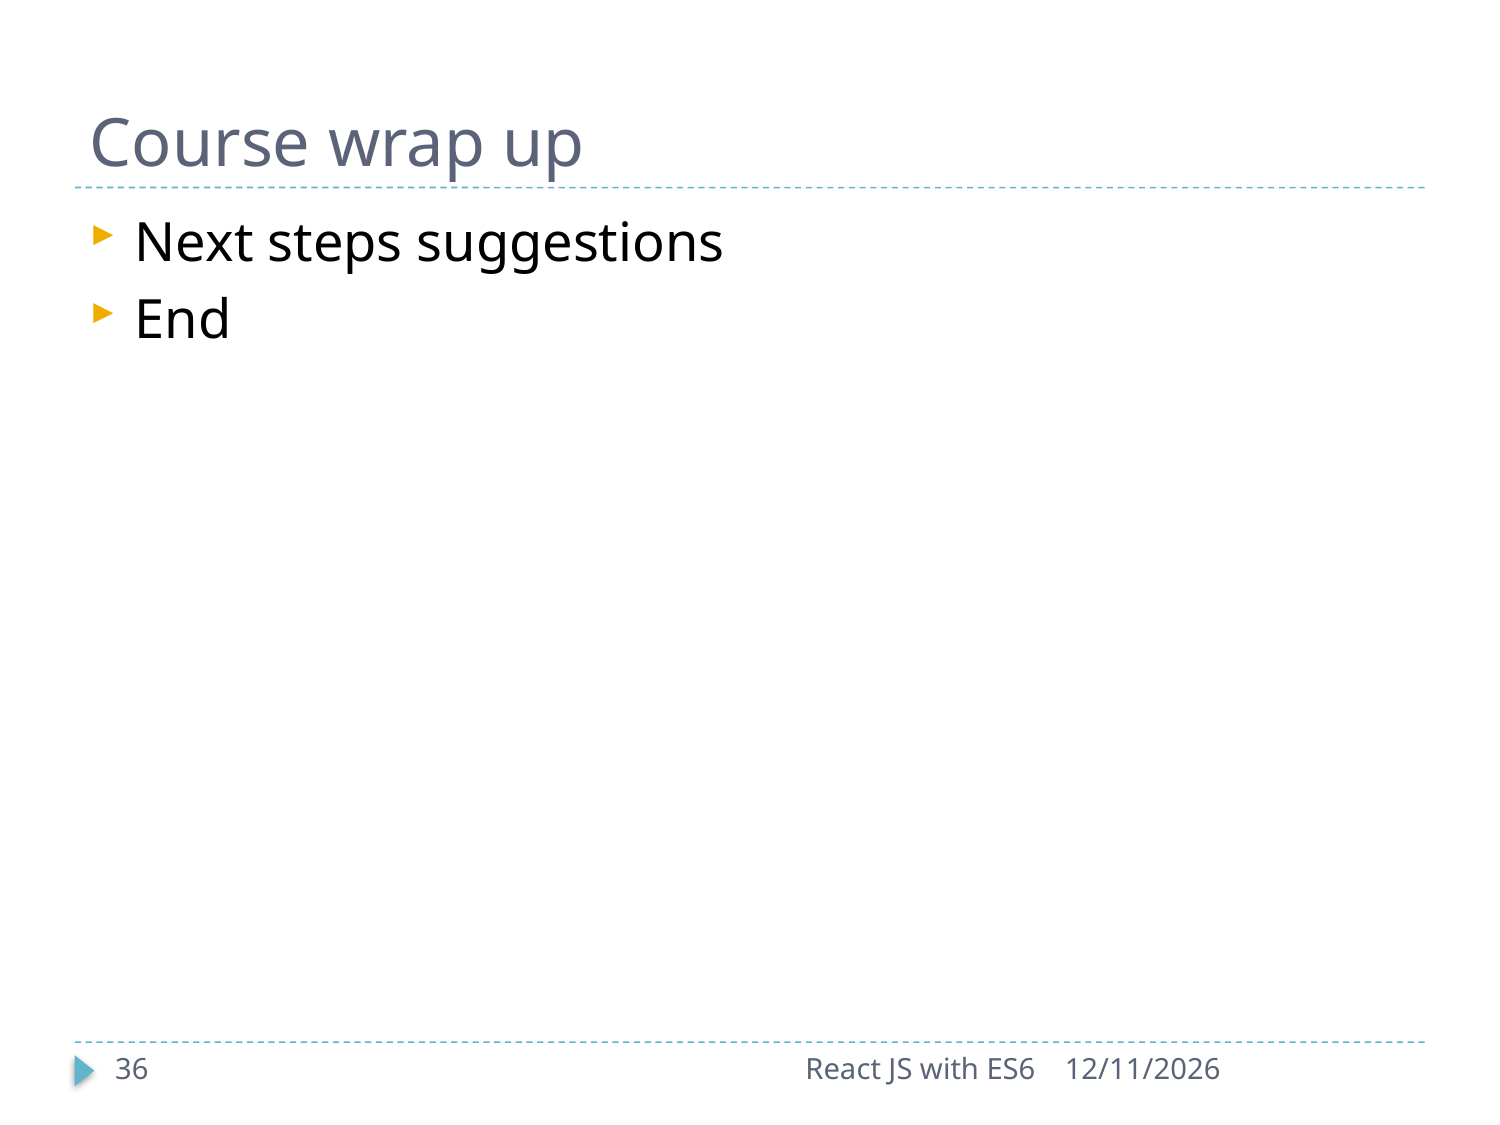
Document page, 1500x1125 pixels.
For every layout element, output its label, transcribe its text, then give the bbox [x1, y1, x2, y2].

footer React JS with ES6 [475, 1042, 1051, 1103]
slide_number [1051, 1042, 1426, 1103]
slide_number 36 [100, 1042, 426, 1103]
title Course wrap up [75, 24, 1425, 188]
list Next steps suggestions End [75, 200, 1425, 1010]
